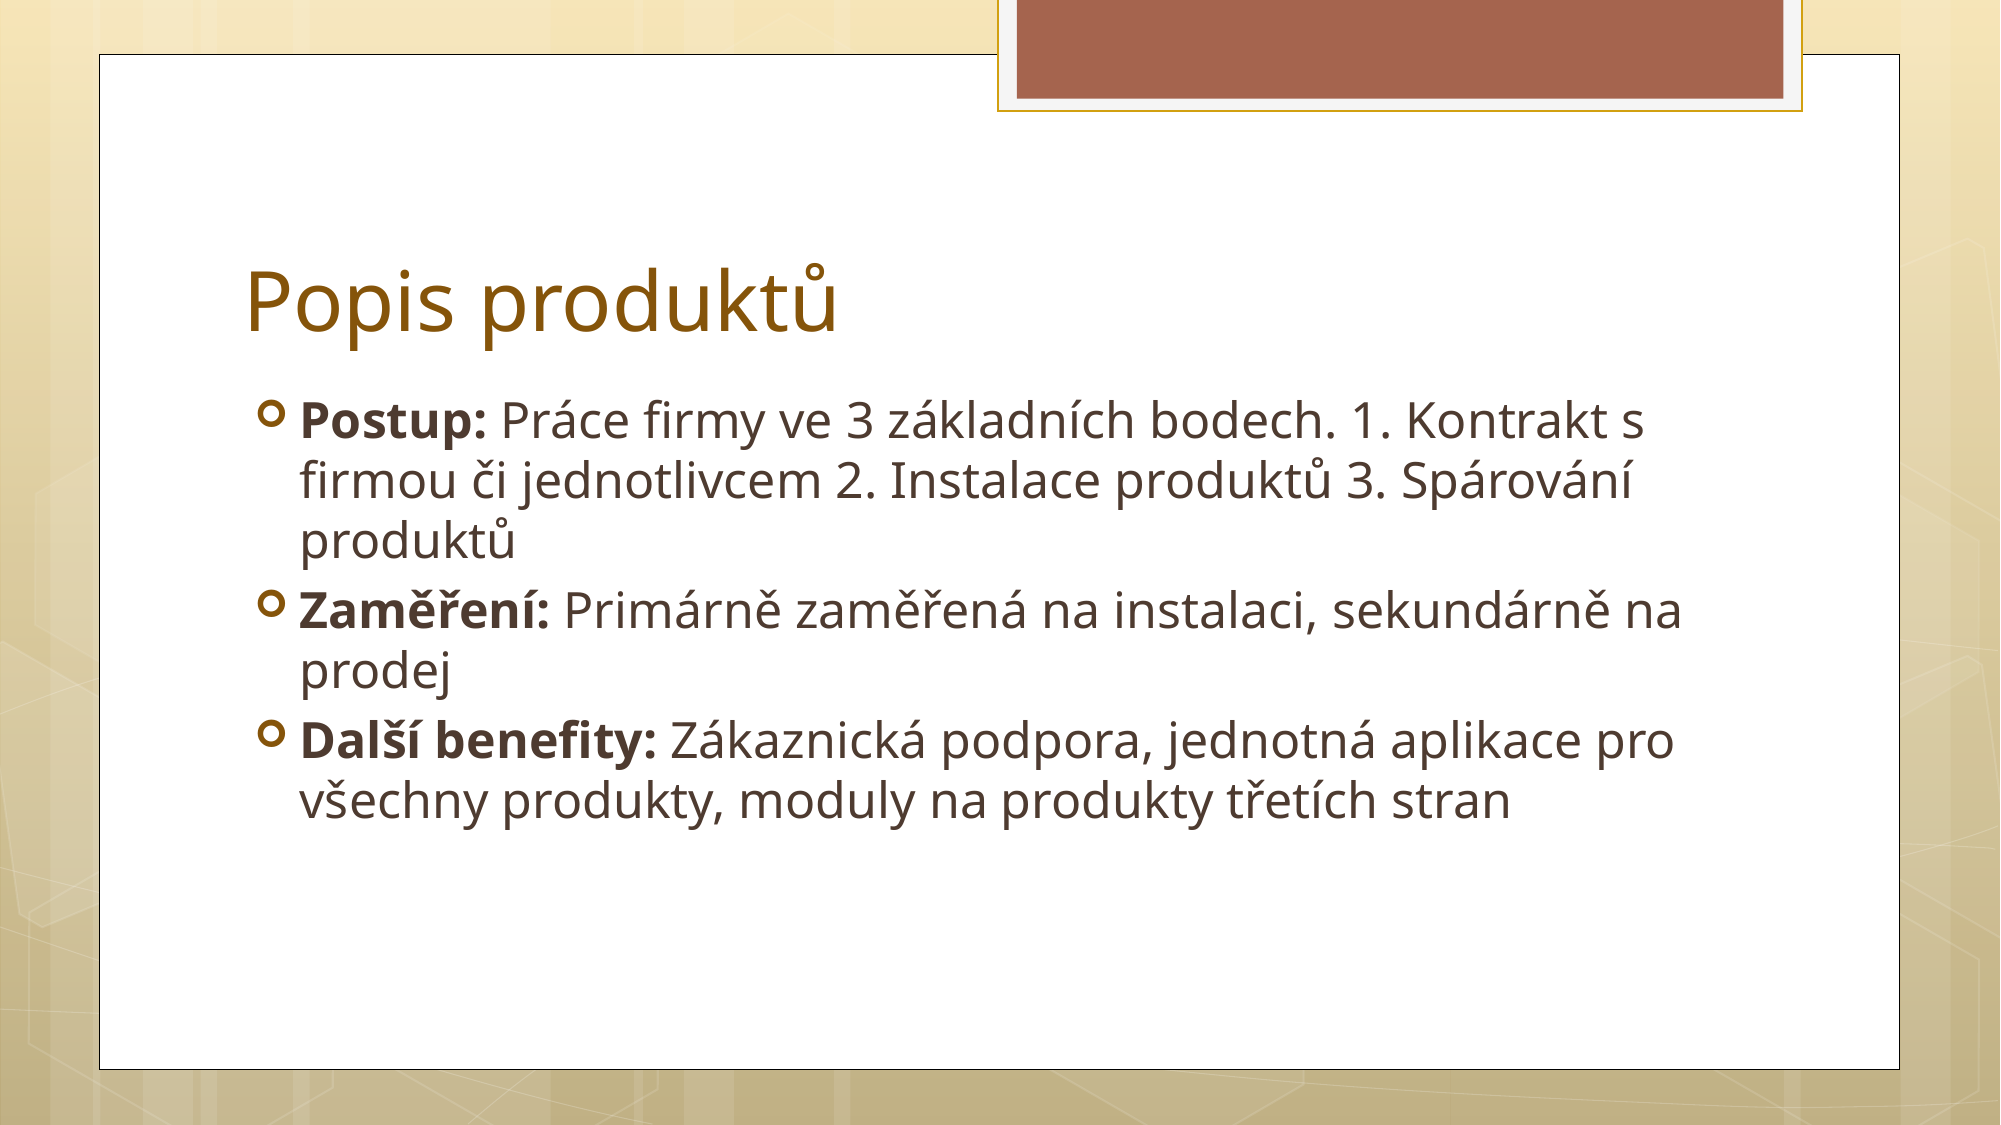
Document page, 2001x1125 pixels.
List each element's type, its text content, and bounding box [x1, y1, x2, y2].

title Popis produktů [228, 168, 1765, 357]
list Postup: Práce firmy ve 3 základních bodech. 1. Kontrakt s firmou či jednotlivcem 2. Instalace produktů 3. Spárování produktů Zaměření: Primárně zaměřená na instalaci, sekundárně na prodej Další benefity: Zákaznická podpora, jednotná aplikace pro všechny produkty, moduly na produkty třetích stran [228, 381, 1769, 957]
